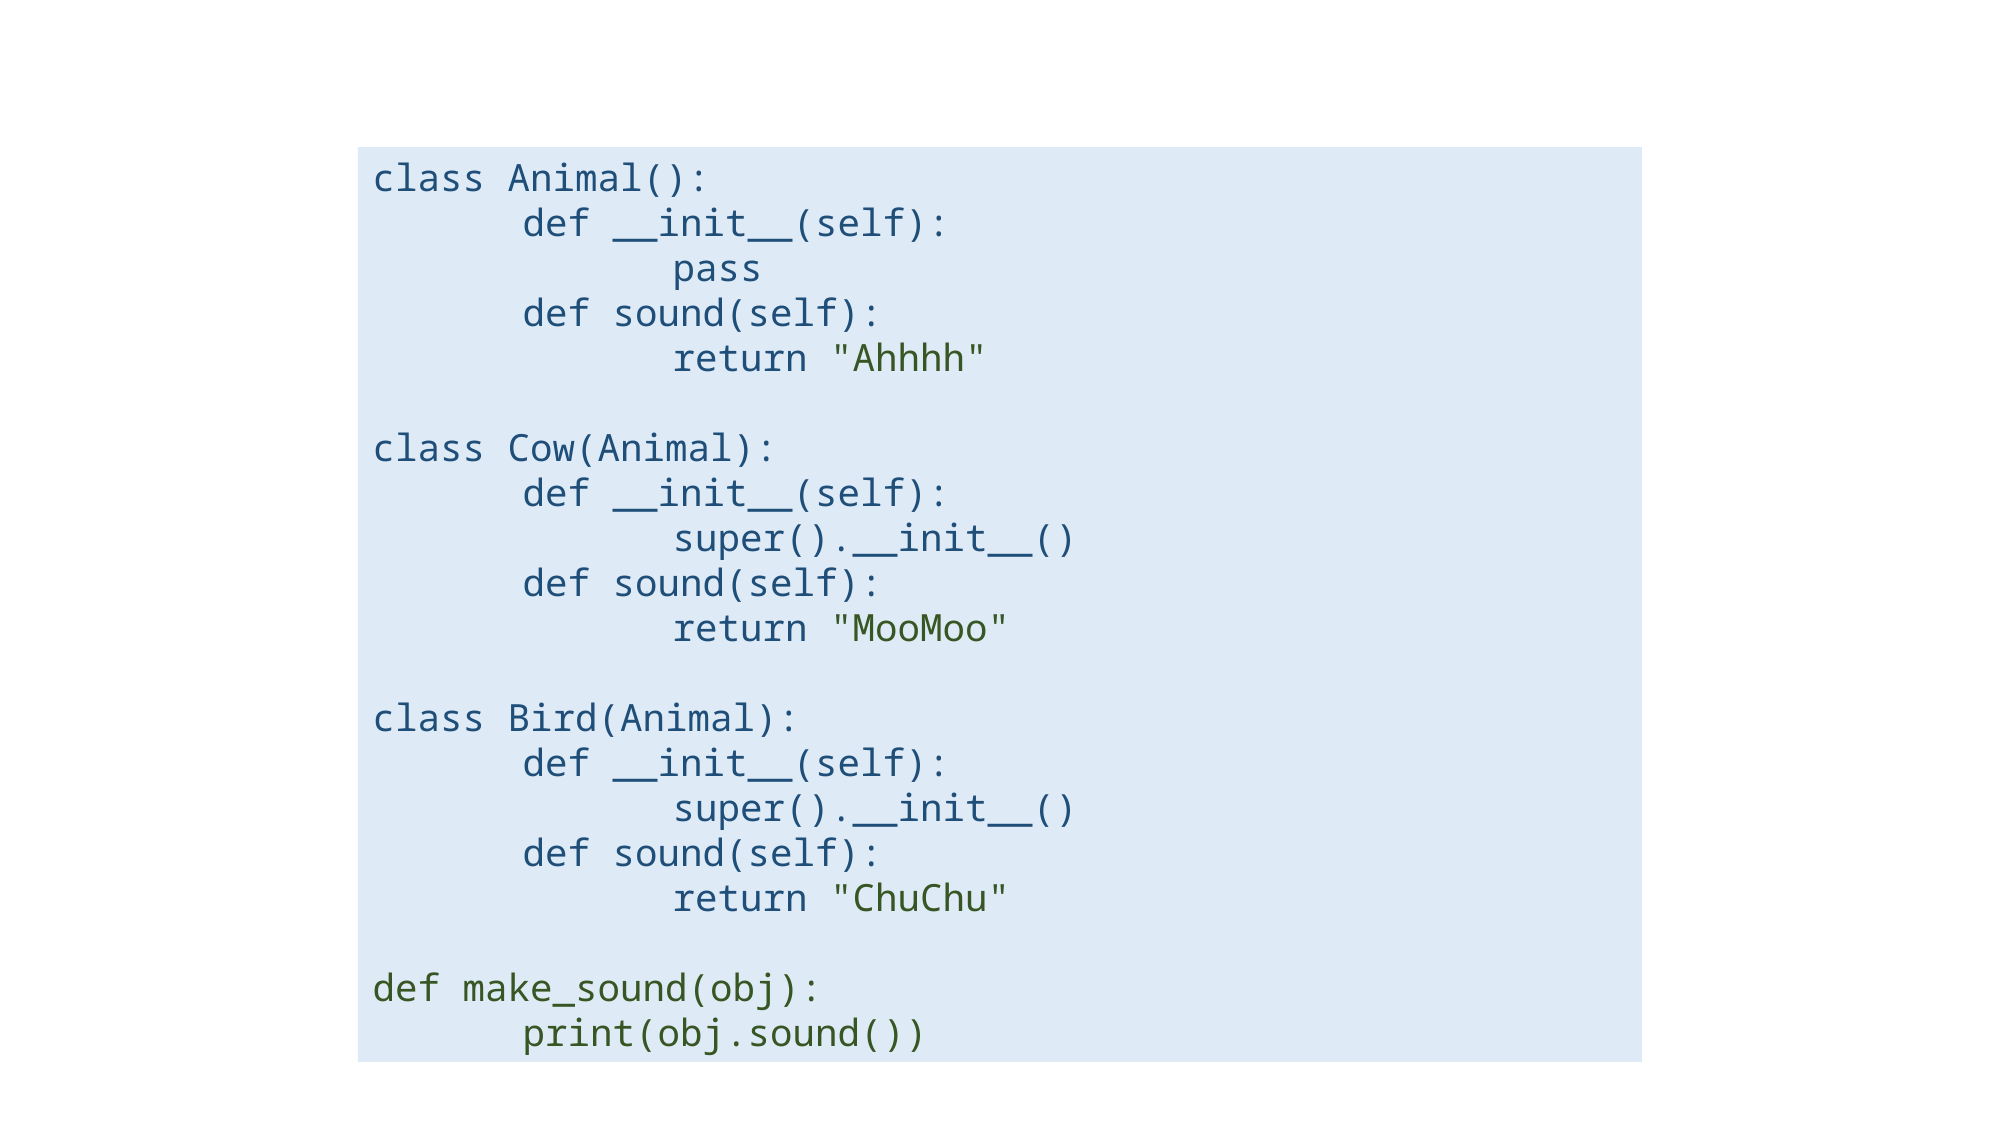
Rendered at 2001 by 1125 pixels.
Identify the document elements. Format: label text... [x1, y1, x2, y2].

text_box class Animal(): def __init__(self): pass def sound(self): return "Ahhhh" class Cow(Animal): def __init__(self): super().__init__() def sound(self): return "MooMoo" class Bird(Animal): def __init__(self): super().__init__() def sound(self): return "ChuChu" def make_sound(obj): print(obj.sound()) [357, 147, 1642, 1062]
